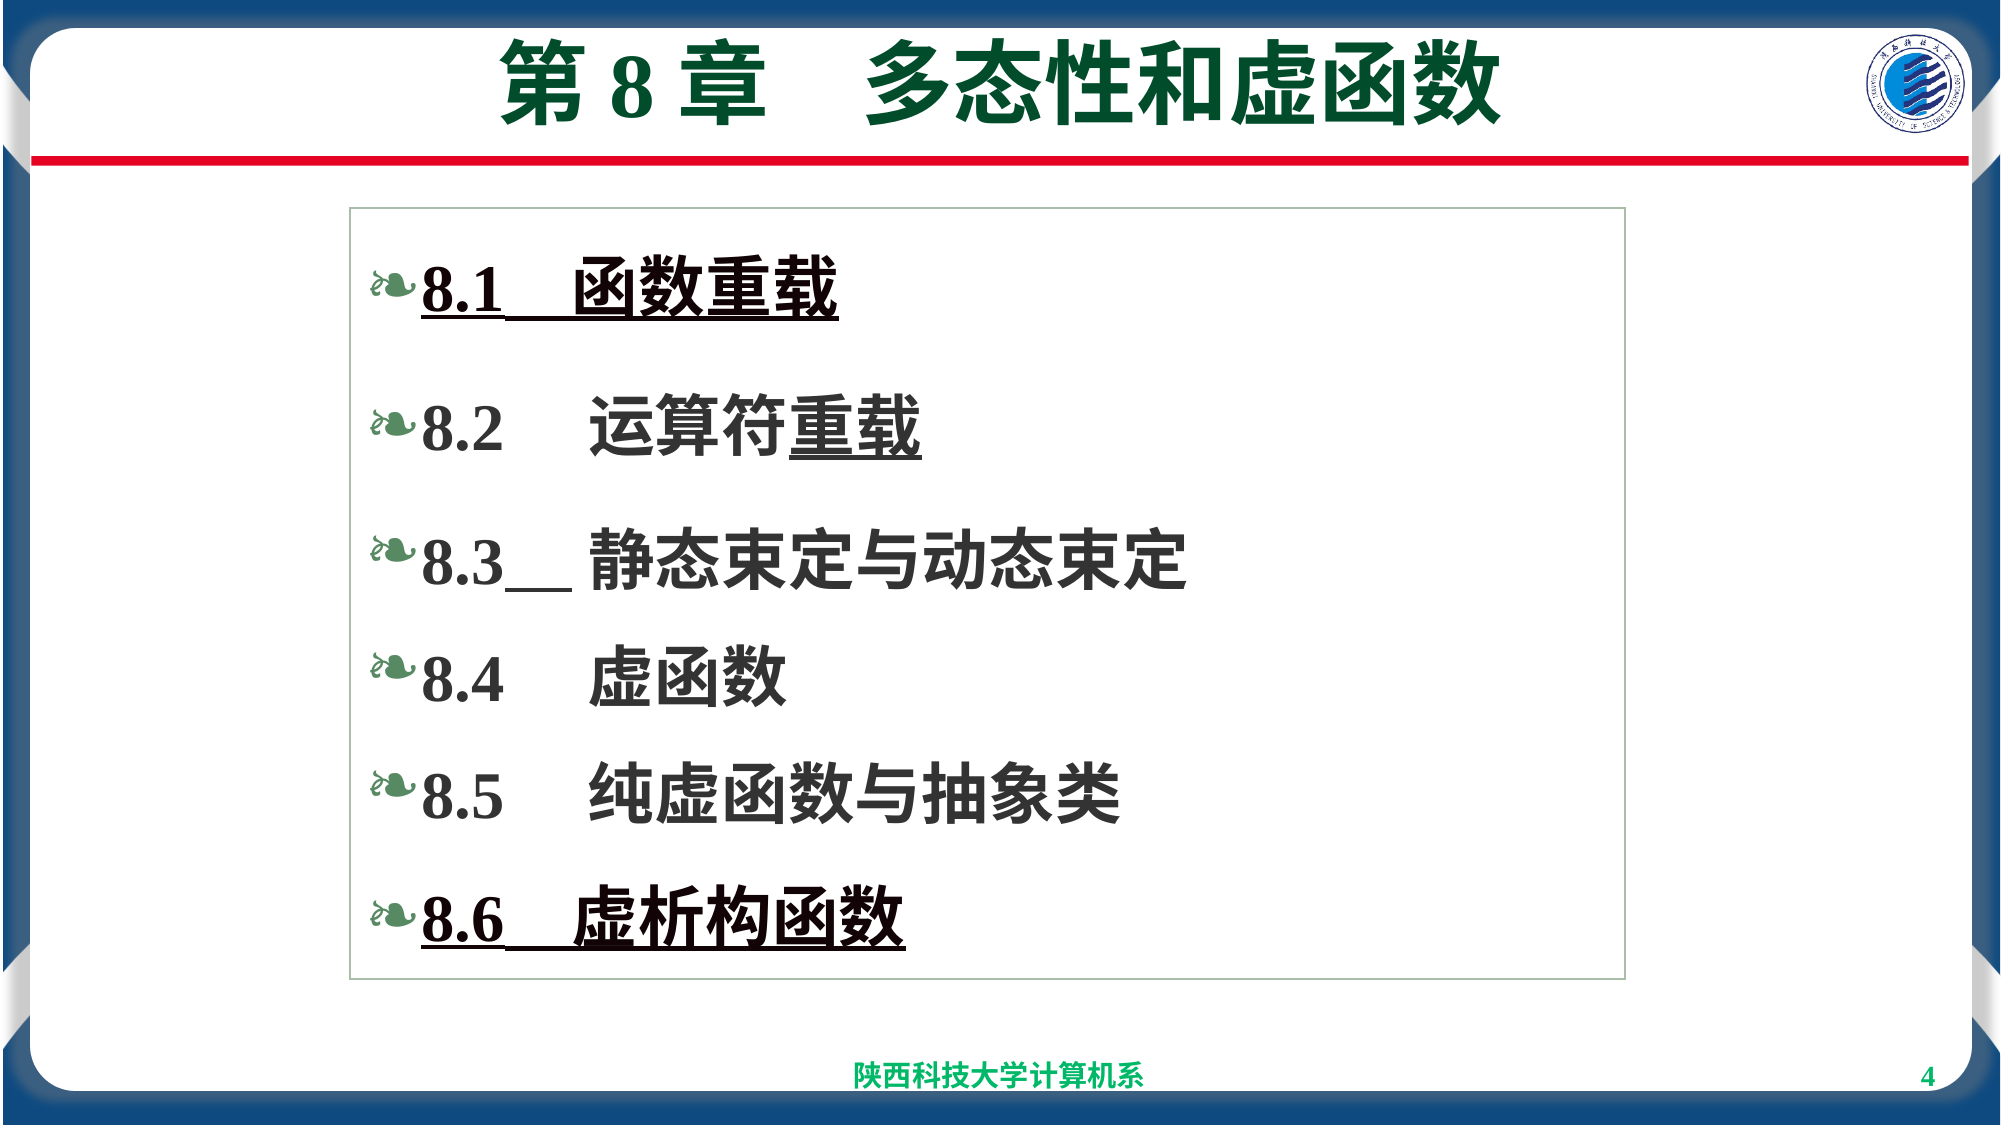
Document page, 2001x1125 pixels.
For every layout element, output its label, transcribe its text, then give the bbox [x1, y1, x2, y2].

list 8.1 函数重载 8.2 运算符重载 8.3 静态束定与动态束定 8.4 虚函数 8.5 纯虚函数与抽象类 8.6 虚析构函数 [349, 207, 1626, 980]
footer 陕西科技大学计算机系 [683, 1049, 1317, 1110]
title 第8章 多态性和虚函数 [362, 37, 1638, 126]
picture [0, 0, 2001, 1125]
slide_number 4 [1533, 1049, 1951, 1110]
